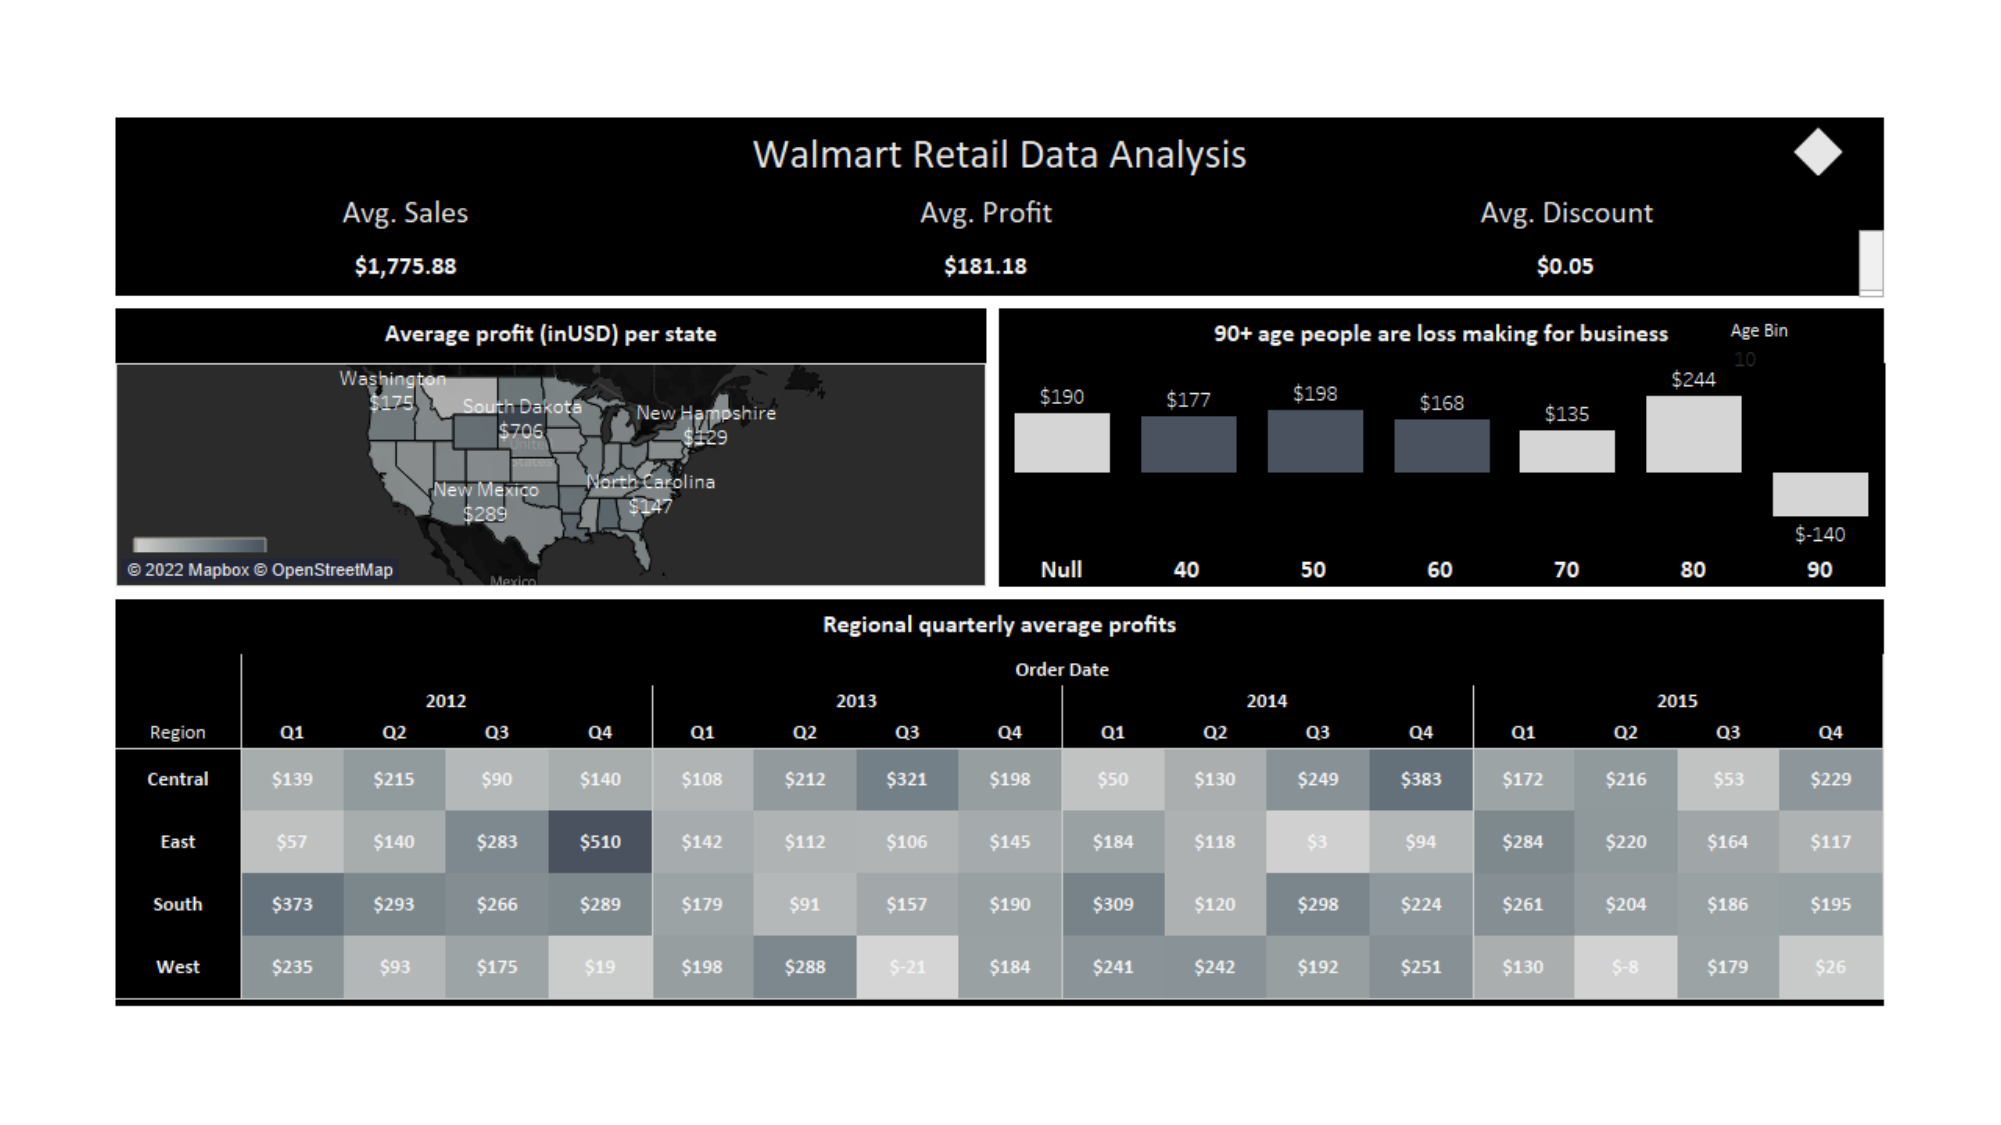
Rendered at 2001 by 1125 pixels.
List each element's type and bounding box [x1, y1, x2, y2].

picture [97, 99, 1903, 1025]
